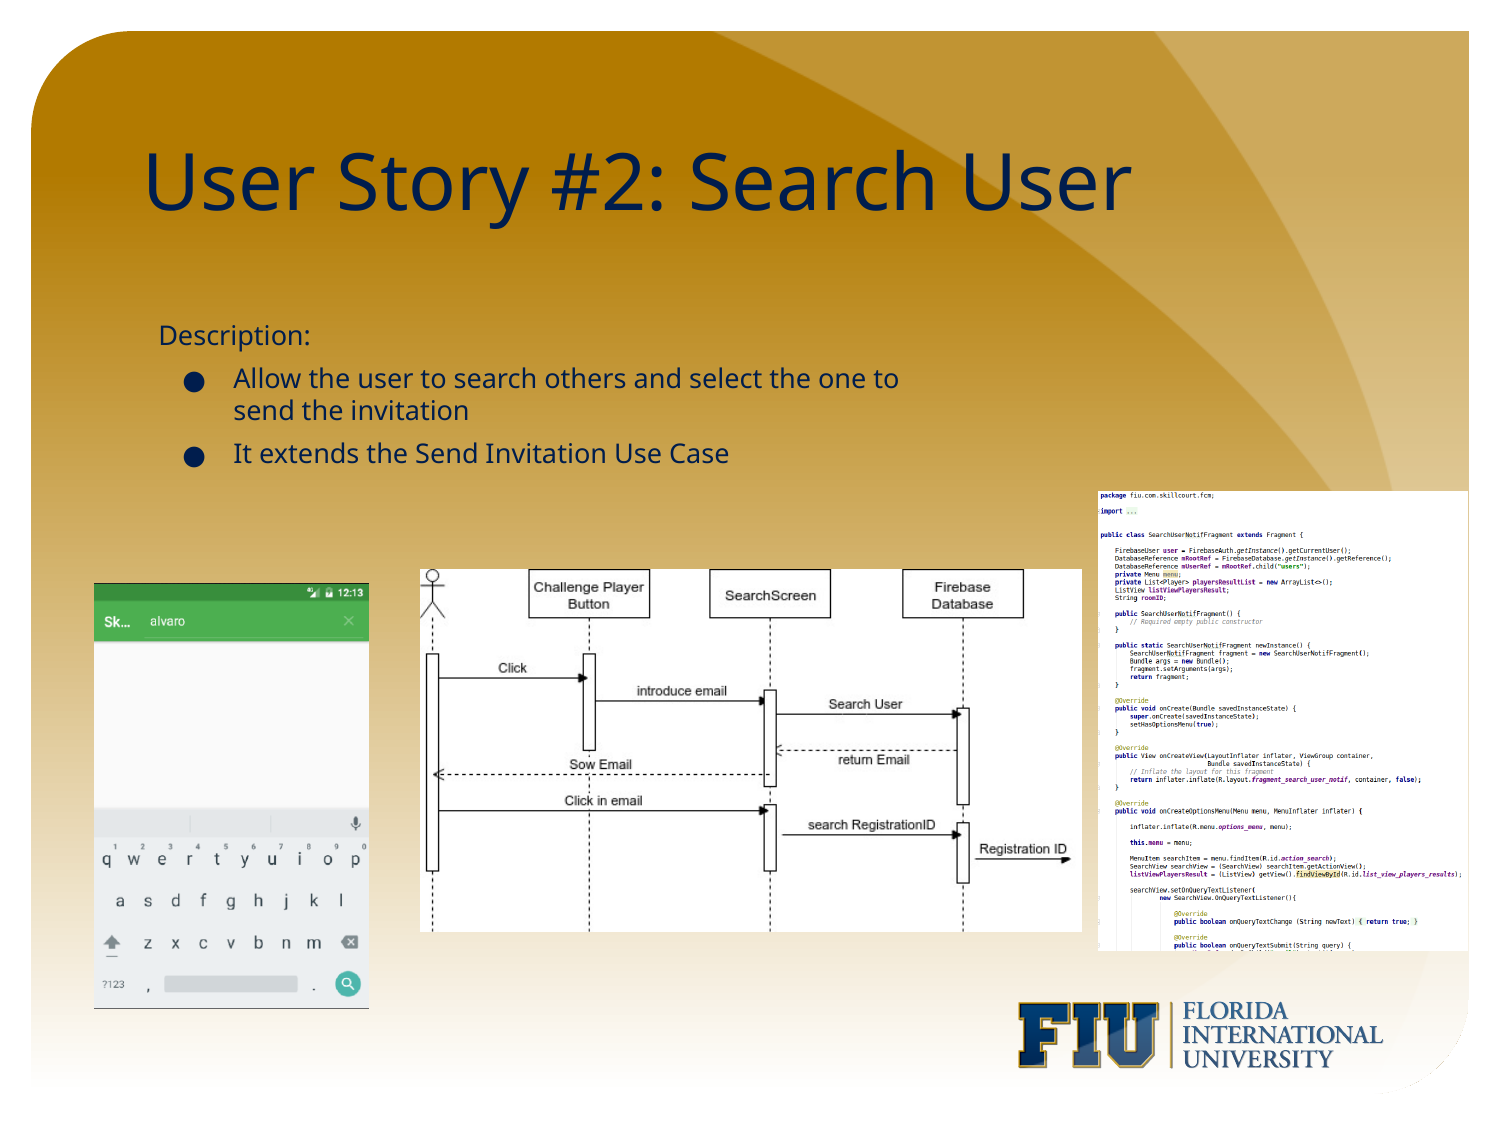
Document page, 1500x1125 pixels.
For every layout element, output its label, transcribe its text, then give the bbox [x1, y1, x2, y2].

text_box Description: Allow the user to search others and select the one to send the invitation It extends the Send Invitation Use Case [143, 303, 916, 570]
title User Story #2: Search User [127, 62, 1372, 234]
picture [24, 30, 1473, 1094]
